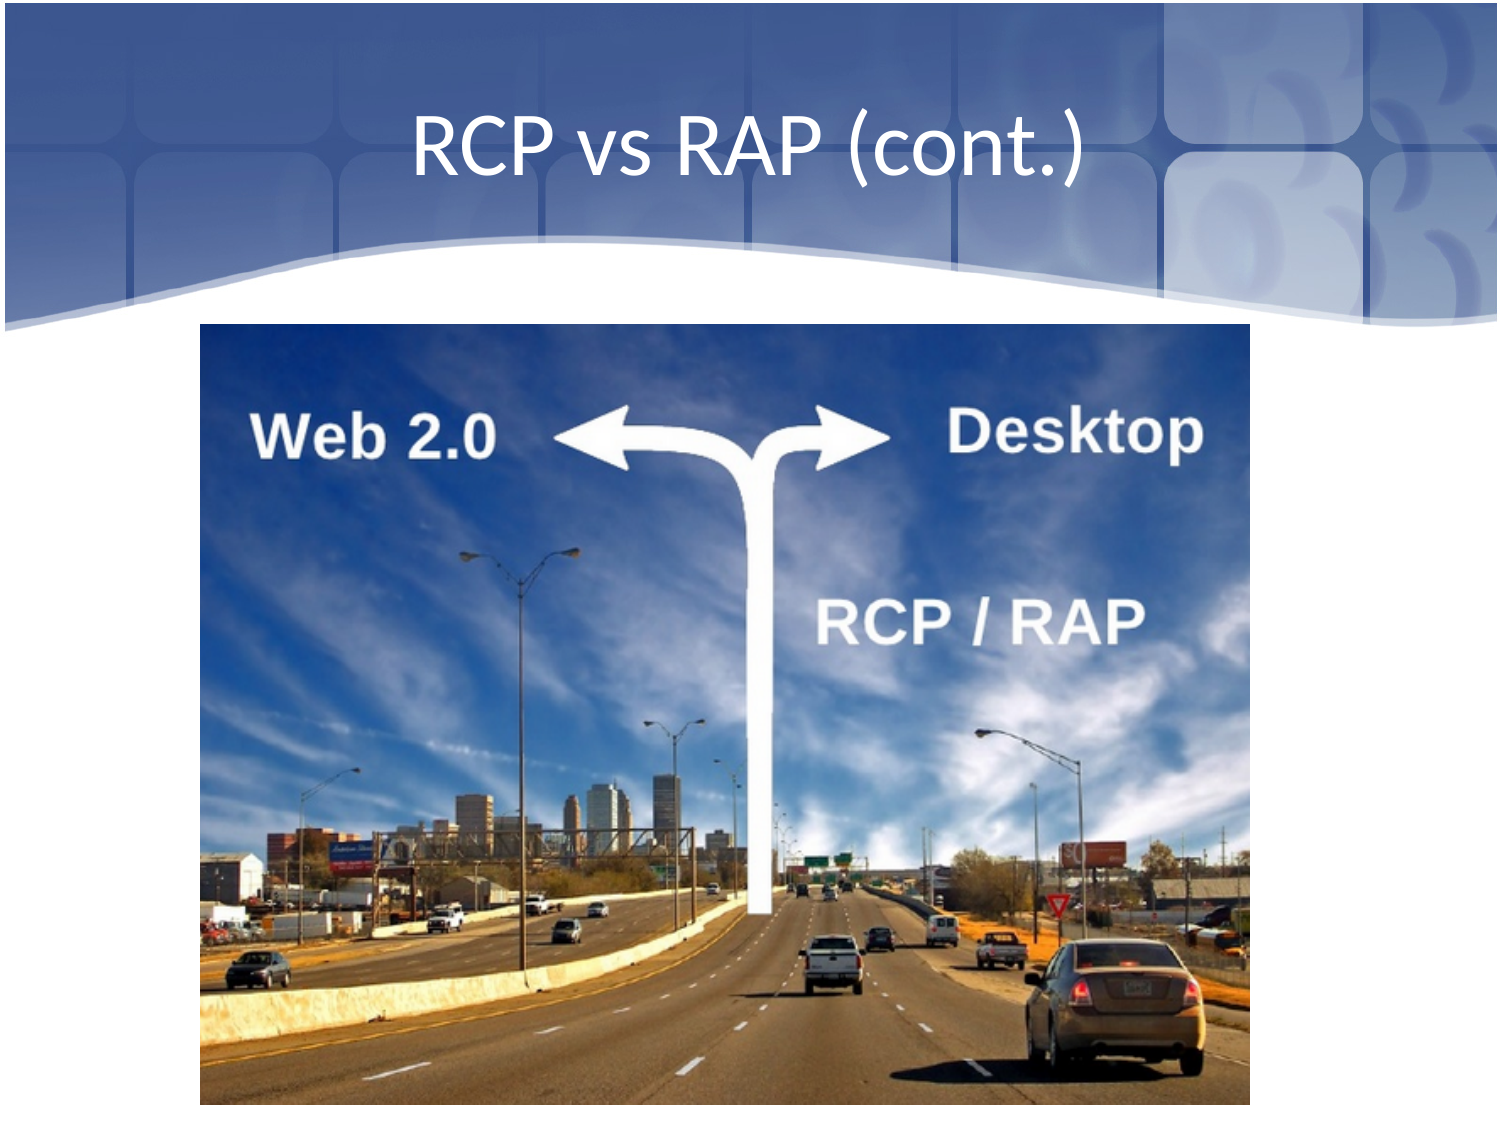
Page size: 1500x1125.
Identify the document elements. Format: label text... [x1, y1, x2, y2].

picture [0, 0, 1500, 1125]
title RCP vs RAP (cont.) [74, 44, 1426, 233]
